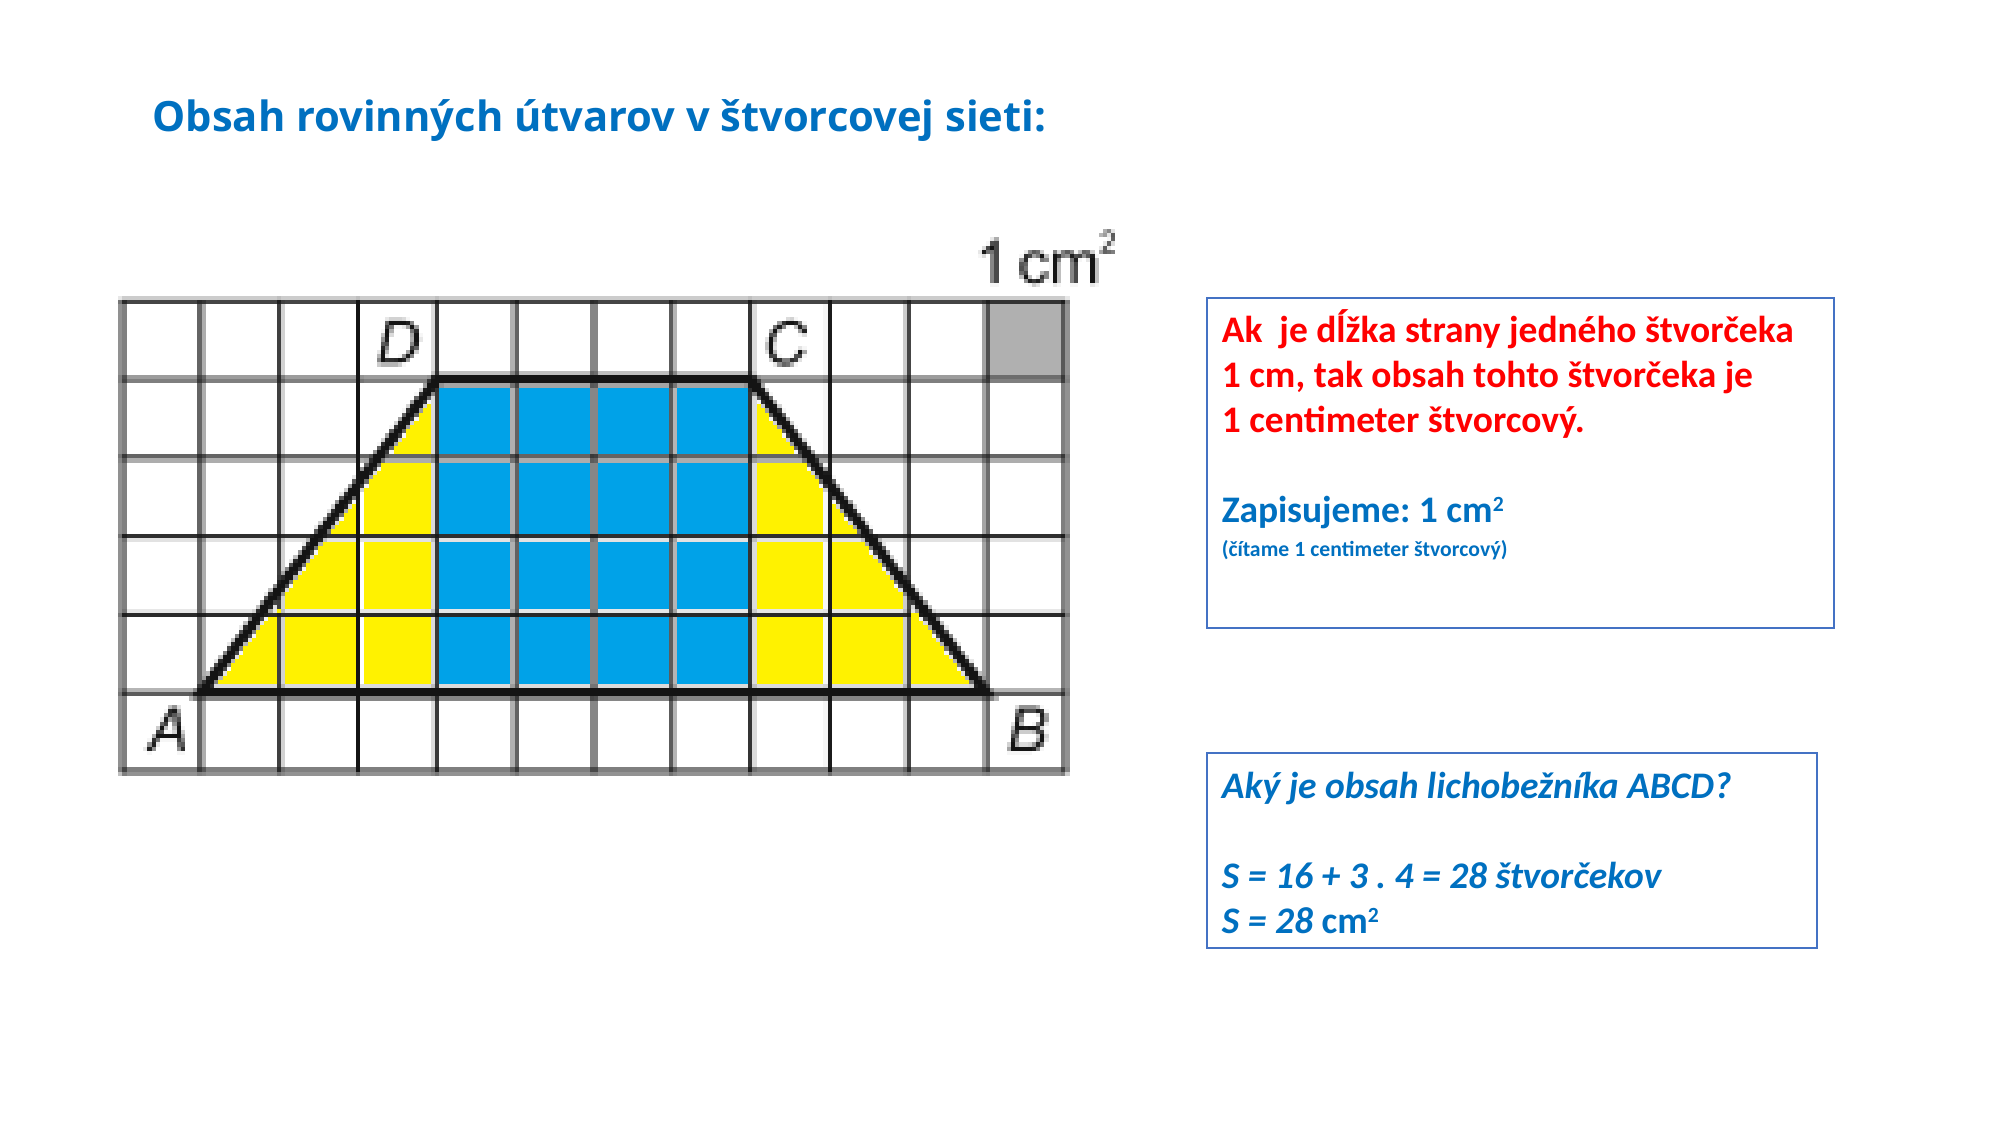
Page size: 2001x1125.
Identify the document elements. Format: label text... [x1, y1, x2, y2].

title Obsah rovinných útvarov v štvorcovej sieti: [137, 59, 1863, 176]
text_box Ak je dĺžka strany jedného štvorčeka 1 cm, tak obsah tohto štvorčeka je 1 centimeter štvorcový. Zapisujeme: 1 cm2 (čítame 1 centimeter štvorcový) [1206, 297, 1835, 629]
text_box Aký je obsah lichobežníka ABCD? S = 16 + 3 . 4 = 28 štvorčekov S = 28 cm2 [1206, 752, 1818, 949]
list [102, 221, 1191, 793]
